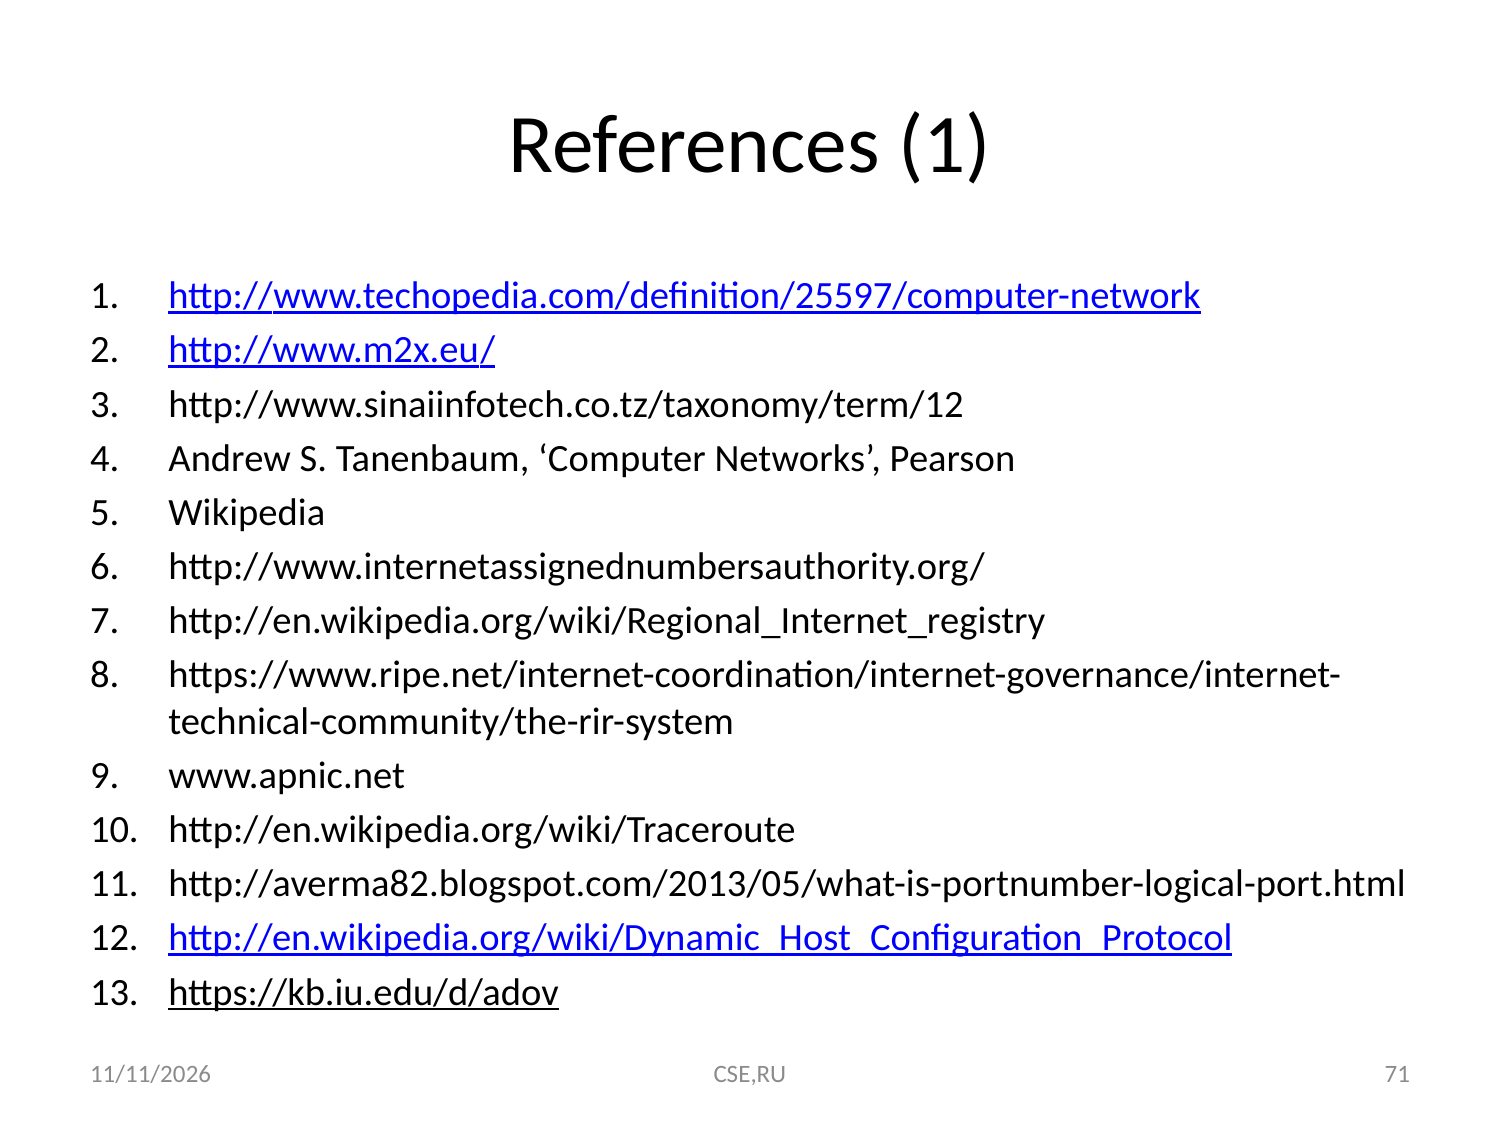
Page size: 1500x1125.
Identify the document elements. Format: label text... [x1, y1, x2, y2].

title References (1) [75, 45, 1425, 233]
slide_number 71 [1074, 1042, 1425, 1103]
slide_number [75, 1042, 425, 1103]
list http://www.techopedia.com/definition/25597/computer-network http://www.m2x.eu/ http://www.sinaiinfotech.co.tz/taxonomy/term/12 Andrew S. Tanenbaum, ‘Computer Networks’, Pearson Wikipedia http://www.internetassignednumbersauthority.org/ http://en.wikipedia.org/wiki/Regional_Internet_registry https://www.ripe.net/internet-coordination/internet-governance/internet-technical-community/the-rir-system www.apnic.net http://en.wikipedia.org/wiki/Traceroute http://averma82.blogspot.com/2013/05/what-is-portnumber-logical-port.html http://en.wikipedia.org/wiki/Dynamic_Host_Configuration_Protocol https://kb.iu.edu/d/adov [75, 262, 1425, 1035]
footer CSE,RU [512, 1042, 988, 1103]
